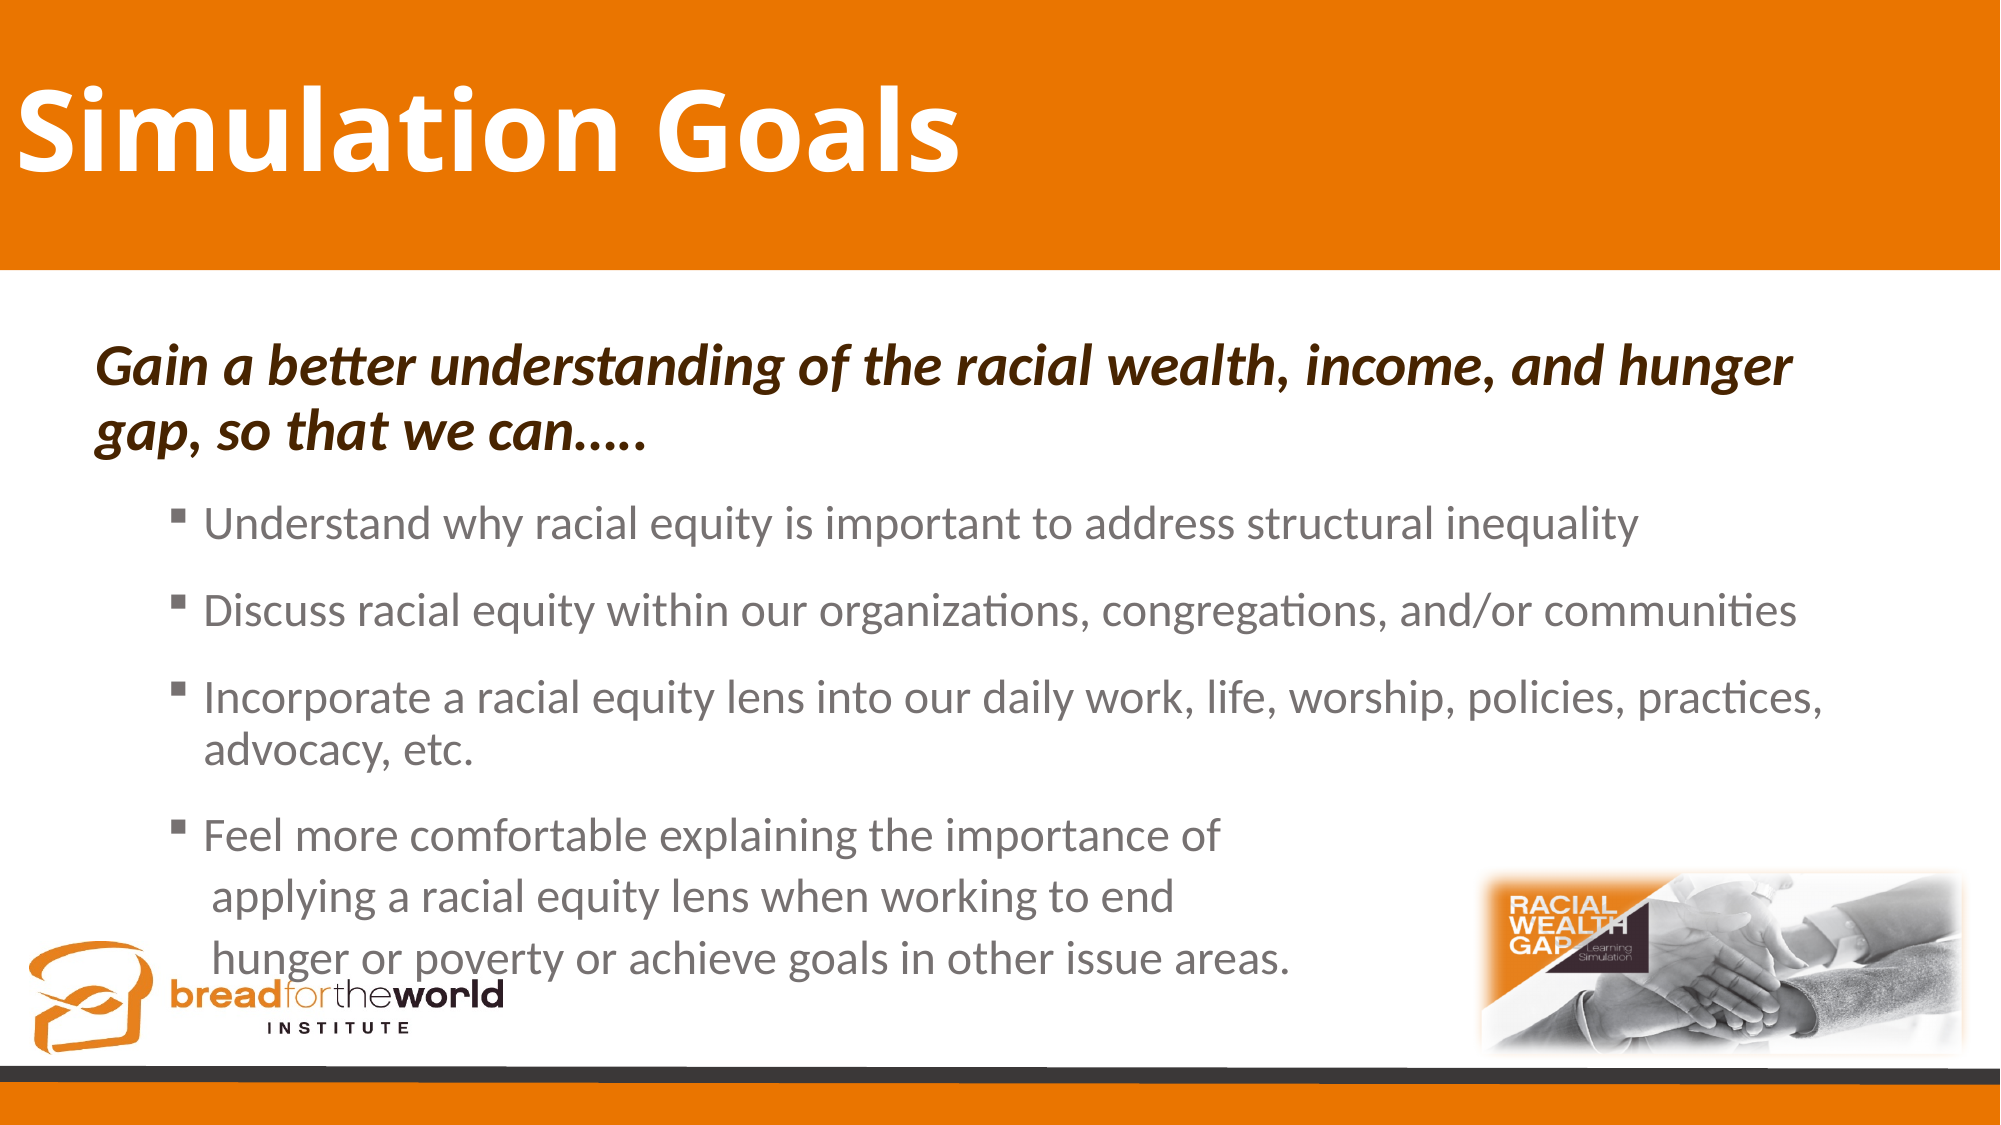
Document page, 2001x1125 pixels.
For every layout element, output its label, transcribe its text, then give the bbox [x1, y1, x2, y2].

picture [29, 941, 503, 1055]
list Gain a better understanding of the racial wealth, income, and hunger gap, so that we can….. Understand why racial equity is important to address structural inequality Discuss racial equity within our organizations, congregations, and/or communities Incorporate a racial equity lens into our daily work, life, worship, policies, practices, advocacy, etc. Feel more comfortable explaining the importance of applying a racial equity lens when working to end hunger or poverty or achieve goals in other issue areas. [80, 327, 1920, 996]
picture [1501, 894, 1943, 1032]
title Simulation Goals [0, 0, 2000, 271]
